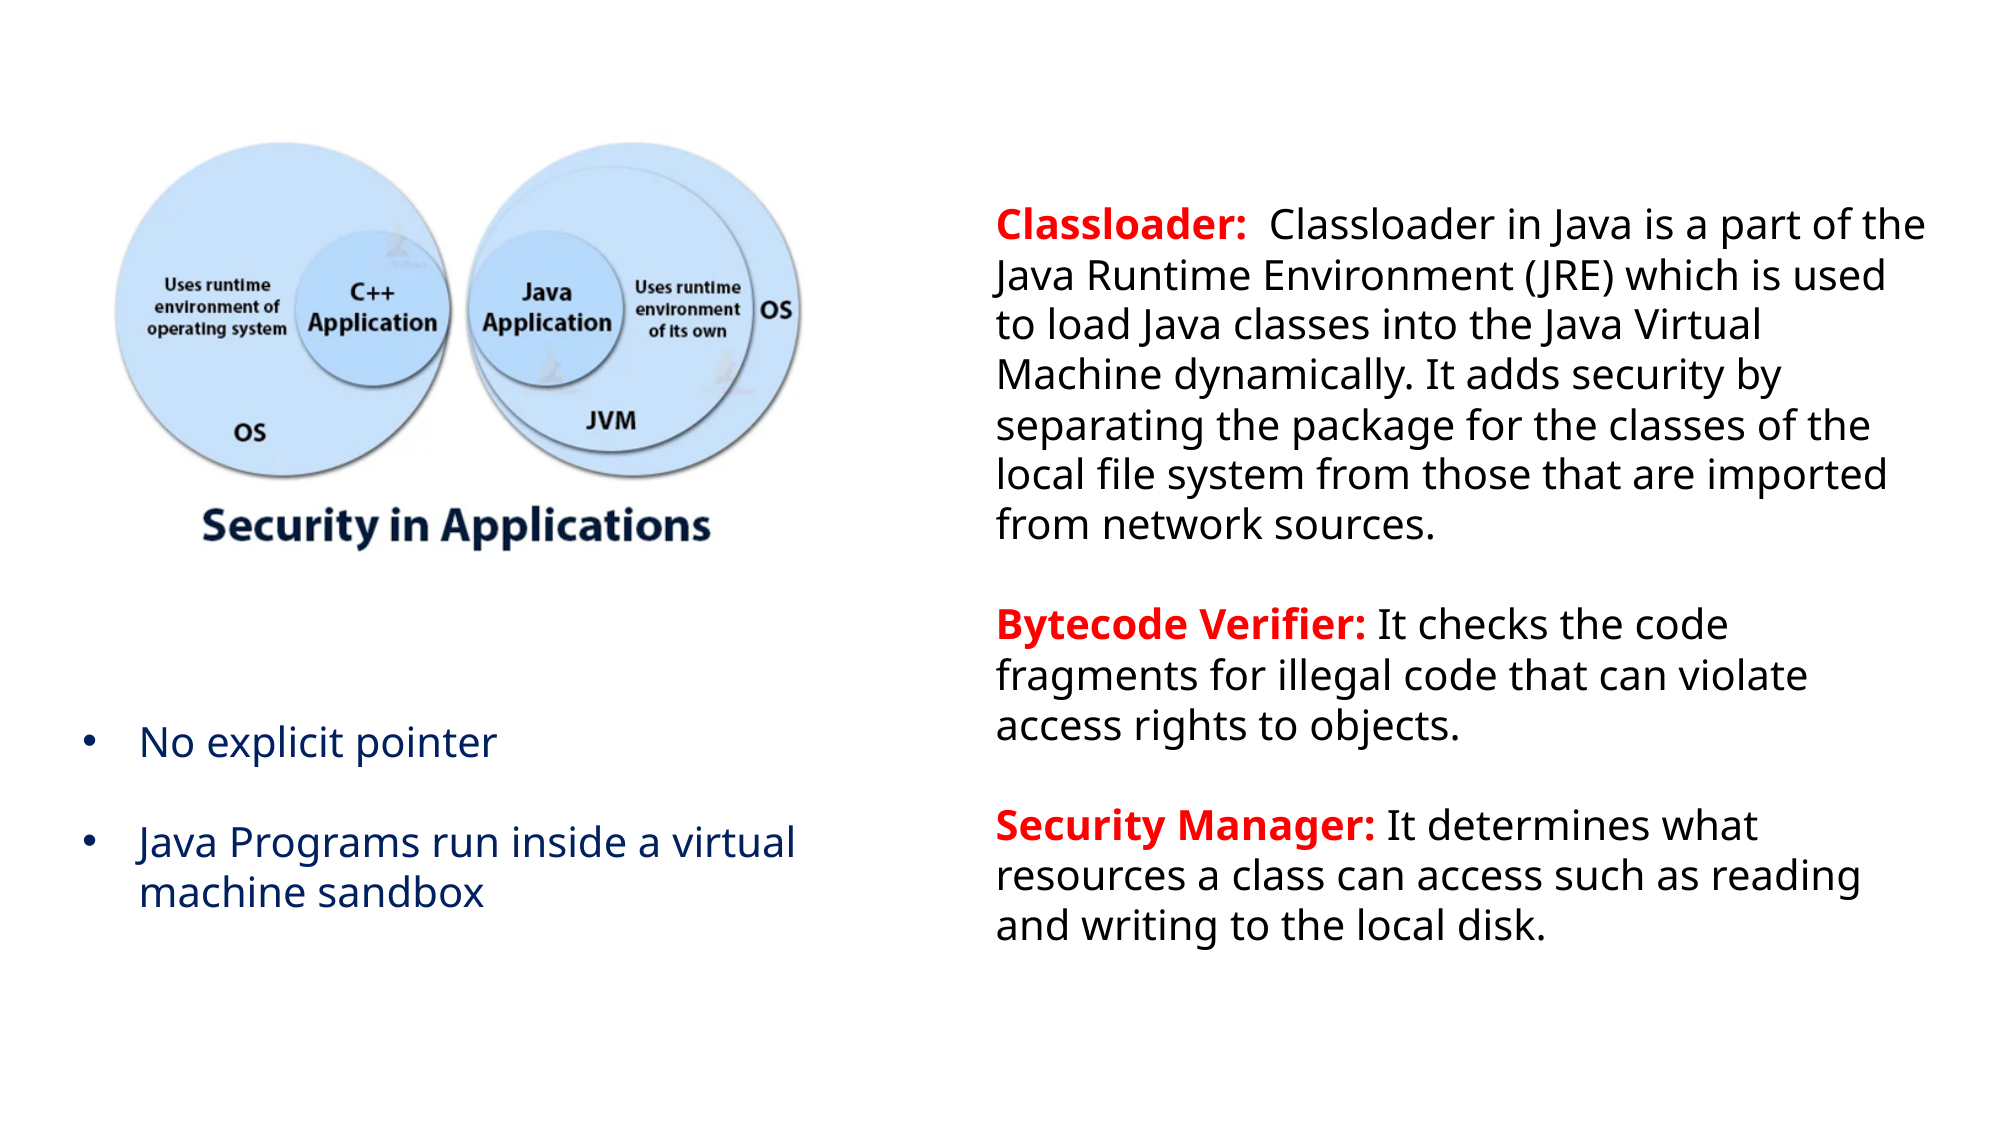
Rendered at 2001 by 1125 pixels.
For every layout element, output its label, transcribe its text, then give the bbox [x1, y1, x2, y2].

text_box Classloader: Classloader in Java is a part of the Java Runtime Environment (JRE) which is used to load Java classes into the Java Virtual Machine dynamically. It adds security by separating the package for the classes of the local file system from those that are imported from network sources. Bytecode Verifier: It checks the code fragments for illegal code that can violate access rights to objects. Security Manager: It determines what resources a class can access such as reading and writing to the local disk. [980, 190, 1943, 956]
picture [86, 126, 828, 563]
text_box No explicit pointer Java Programs run inside a virtual machine sandbox [67, 708, 980, 923]
